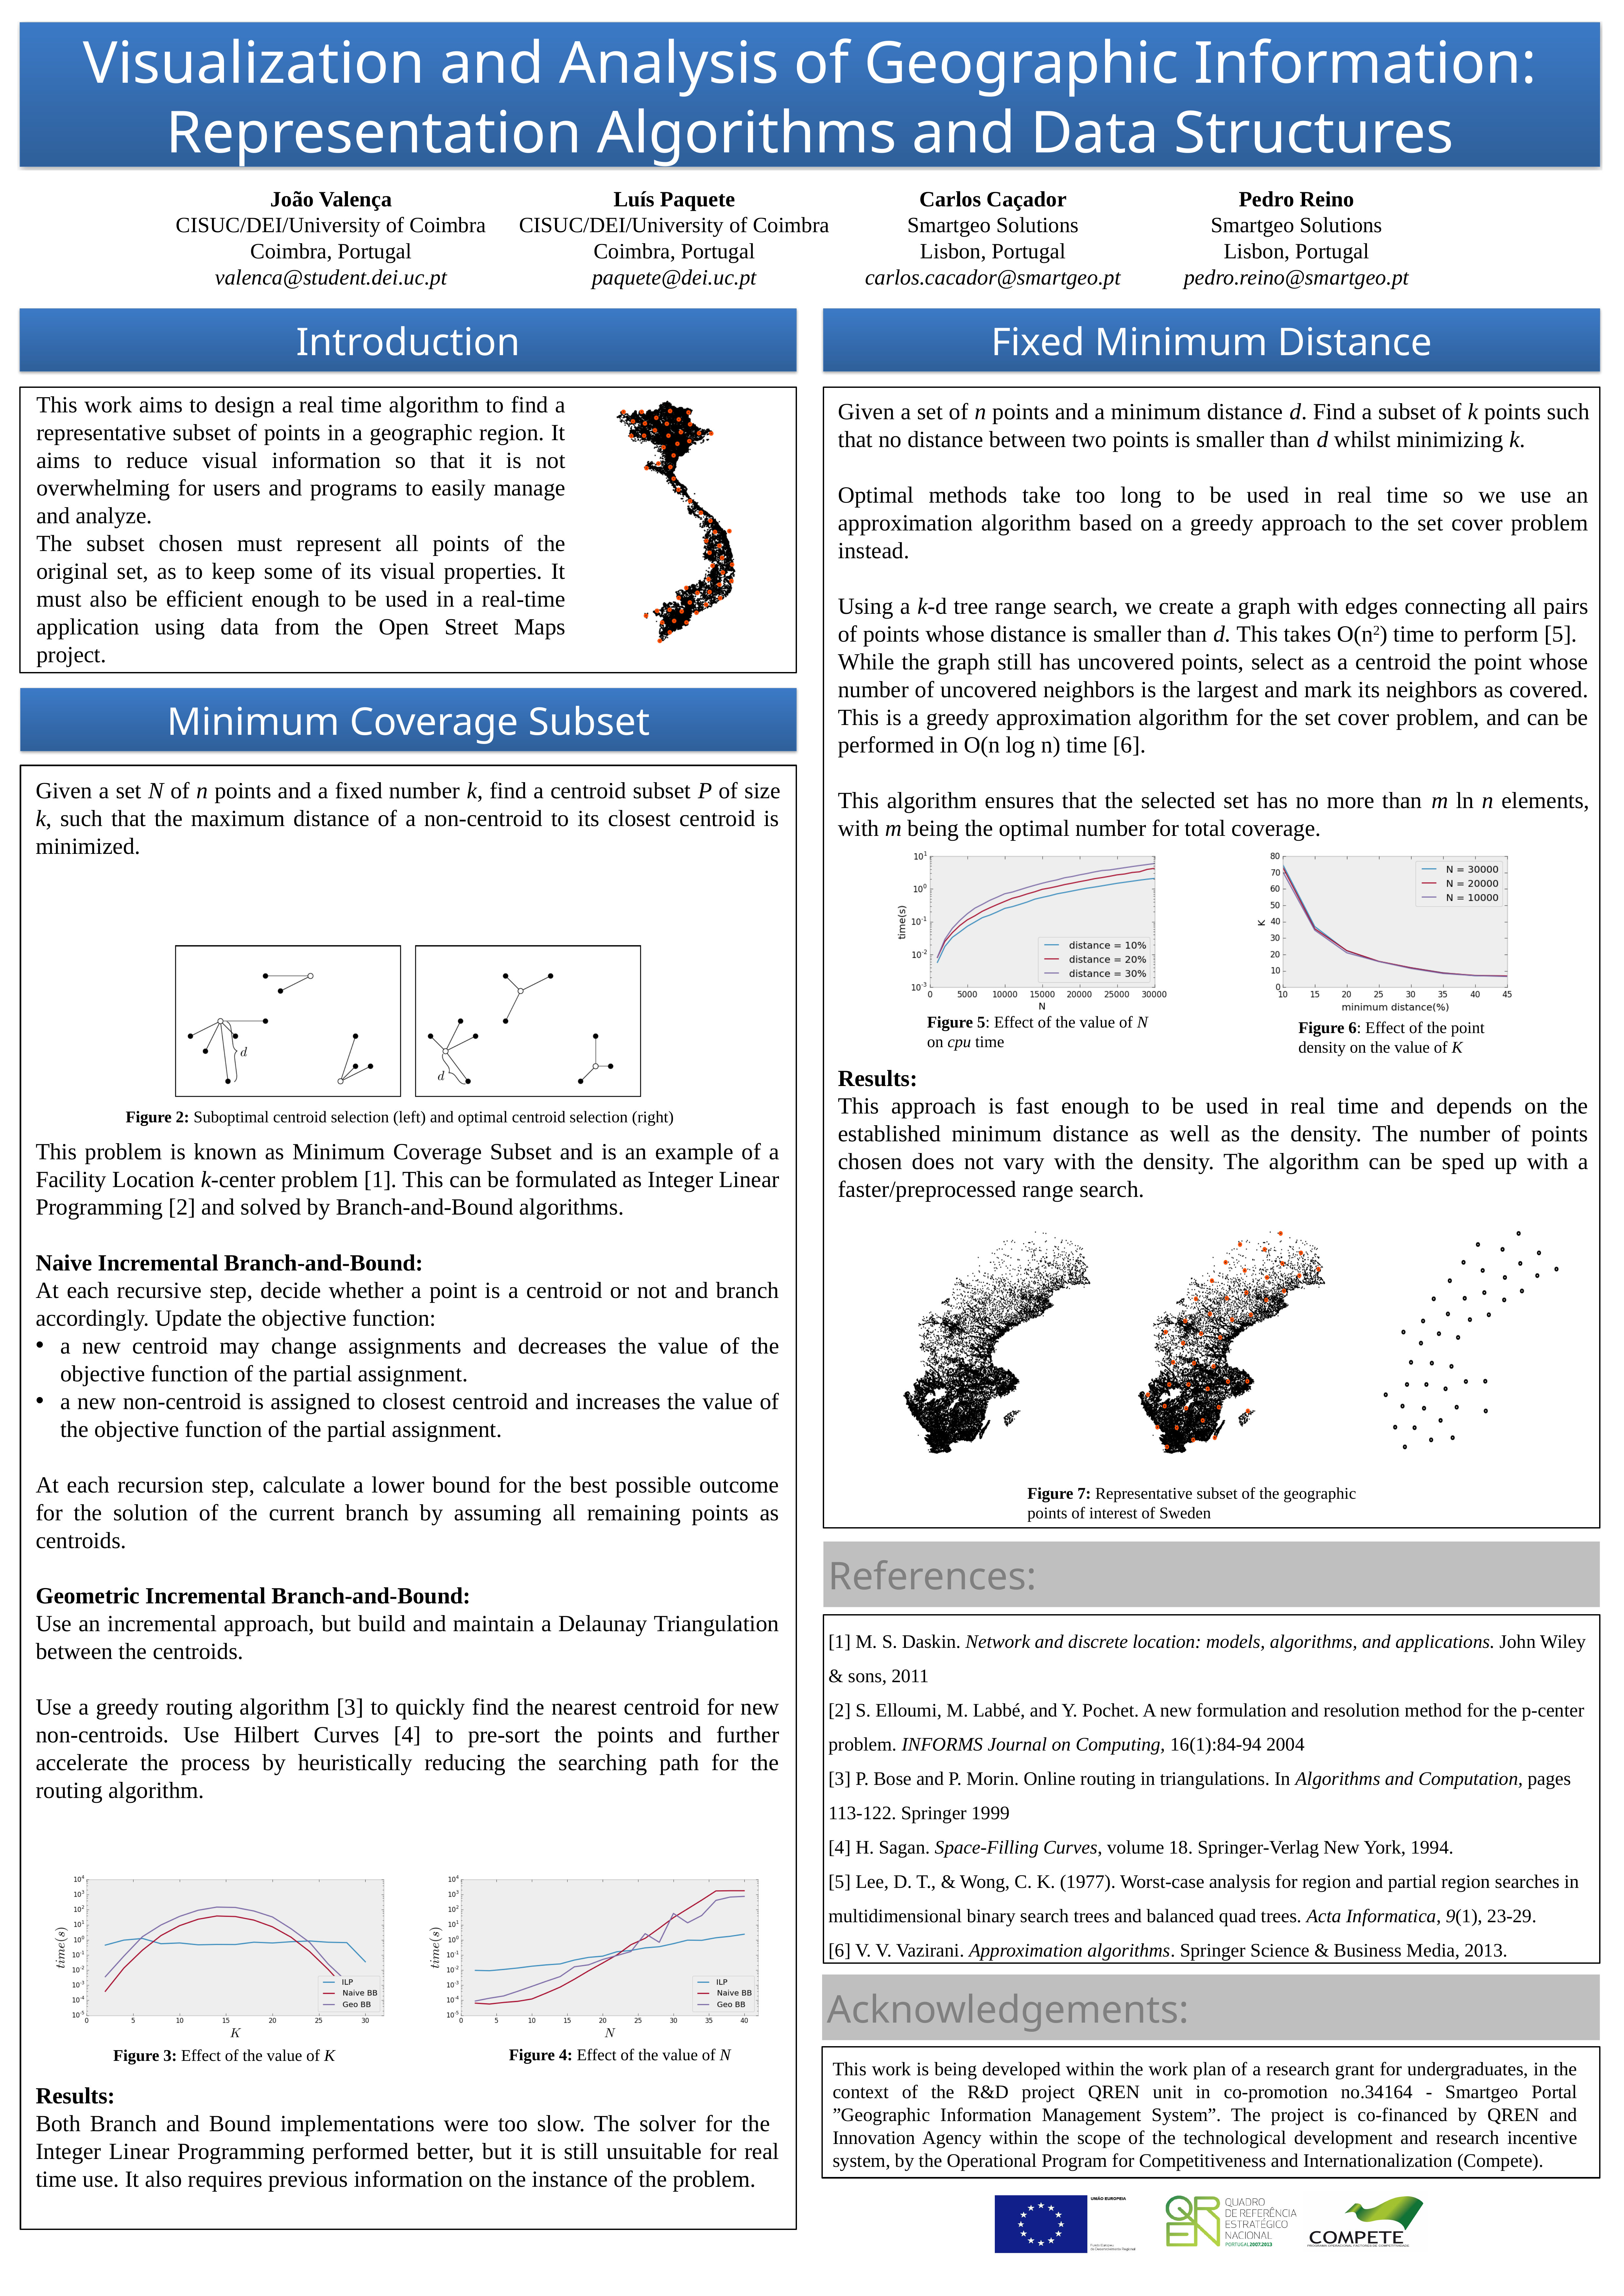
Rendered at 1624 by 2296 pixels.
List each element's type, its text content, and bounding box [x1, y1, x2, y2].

text_box Figure 4: Effect of the value of N [504, 2045, 737, 2066]
text_box Fixed Minimum Distance [823, 308, 1600, 371]
text_box Introduction [20, 308, 797, 371]
text_box Figure 2: Suboptimal centroid selection (left) and optimal centroid selection (right) [121, 1104, 696, 1128]
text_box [995, 2182, 1428, 2261]
text_box [823, 387, 1600, 1528]
text_box [20, 765, 797, 2230]
text_box This work aims to design a real time algorithm to find a representative subset of points in a geographic region. It aims to reduce visual information so that it is not overwhelming for users and programs to easily manage and analyze. The subset chosen must represent all points of the original set, as to keep some of its visual properties. It must also be efficient enough to be used in a real-time application using data from the Open Street Maps project. [31, 387, 571, 669]
text_box Minimum Coverage Subset [20, 688, 559, 751]
text_box Carlos Caçador Smartgeo Solutions Lisbon, Portugal carlos.cacador@smartgeo.pt [848, 182, 1138, 292]
text_box [1] M. S. Daskin. Network and discrete location: models, algorithms, and applications. John Wiley & sons, 2011 [2] S. Elloumi, M. Labbé, and Y. Pochet. A new formulation and resolution method for the p-center problem. INFORMS Journal on Computing, 16(1):84-94 2004 [3] P. Bose and P. Morin. Online routing in triangulations. In Algorithms and Computation, pages 113-122. Springer 1999 [4] H. Sagan. Space-Filling Curves, volume 18. Springer-Verlag New York, 1994. [5] Lee, D. T., & Wong, C. K. (1977). Worst-case analysis for region and partial region searches in multidimensional binary search trees and balanced quad trees. Acta Informatica, 9(1), 23-29. [6] V. V. Vazirani. Approximation algorithms. Springer Science & Business Media, 2013. [823, 1614, 1600, 1964]
picture [174, 945, 642, 1098]
text_box References: [823, 1541, 1600, 1608]
text_box Visualization and Analysis of Geographic Information: Representation Algorithms and Data Structures [20, 22, 1600, 167]
picture [561, 387, 914, 777]
text_box Pedro Reino Smartgeo Solutions Lisbon, Portugal pedro.reino@smartgeo.pt [1151, 182, 1442, 292]
text_box [821, 2046, 1600, 2179]
text_box Luís Paquete CISUC/DEI/University of Coimbra Coimbra, Portugal paquete@dei.uc.pt [506, 182, 843, 292]
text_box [1247, 848, 1536, 1059]
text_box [894, 848, 1183, 1054]
text_box This work is being developed within the work plan of a research grant for undergraduates, in the context of the R&D project QREN unit in co-promotion no.34164 - Smartgeo Portal ”Geographic Information Management System”. The project is co-financed by QREN and Innovation Agency within the scope of the technological development and research incentive system, by the Operational Program for Competitiveness and Internationalization (Compete). [828, 2054, 1582, 2173]
text_box Acknowledgements: [821, 1974, 1600, 2041]
text_box [19, 387, 559, 673]
picture [39, 1861, 796, 2043]
text_box João Valença CISUC/DEI/University of Coimbra Coimbra, Portugal valenca@student.dei.uc.pt [167, 182, 495, 292]
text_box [858, 1167, 1616, 1527]
